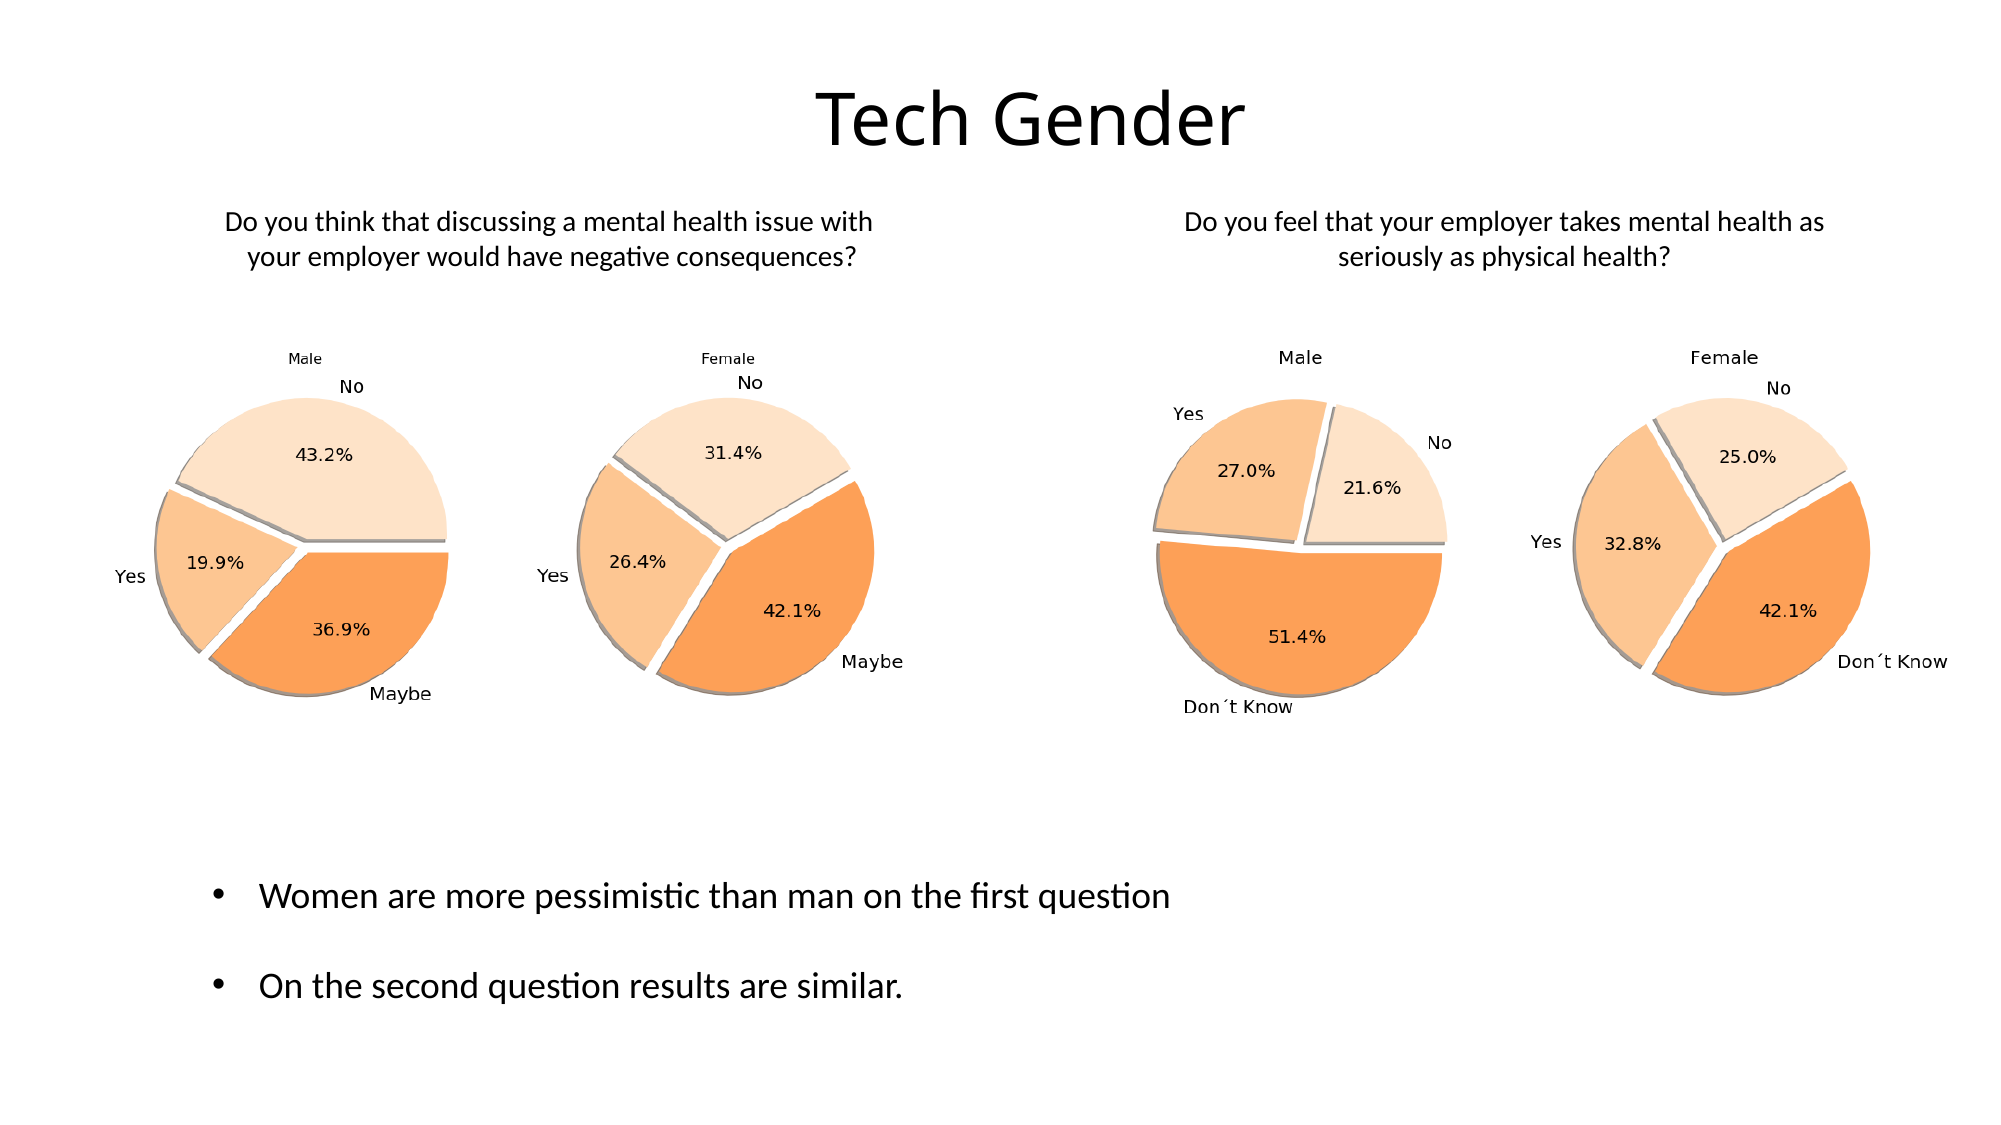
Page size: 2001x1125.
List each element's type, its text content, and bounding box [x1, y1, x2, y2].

text_box Do you think that discussing a mental health issue with your employer would have negative consequences? [170, 194, 936, 280]
picture [3, 280, 2000, 814]
title Tech Gender [174, 75, 1888, 169]
text_box Women are more pessimistic than man on the first question On the second question results are similar. [197, 863, 1742, 1014]
text_box Do you feel that your employer takes mental health as seriously as physical health? [1122, 194, 1888, 280]
